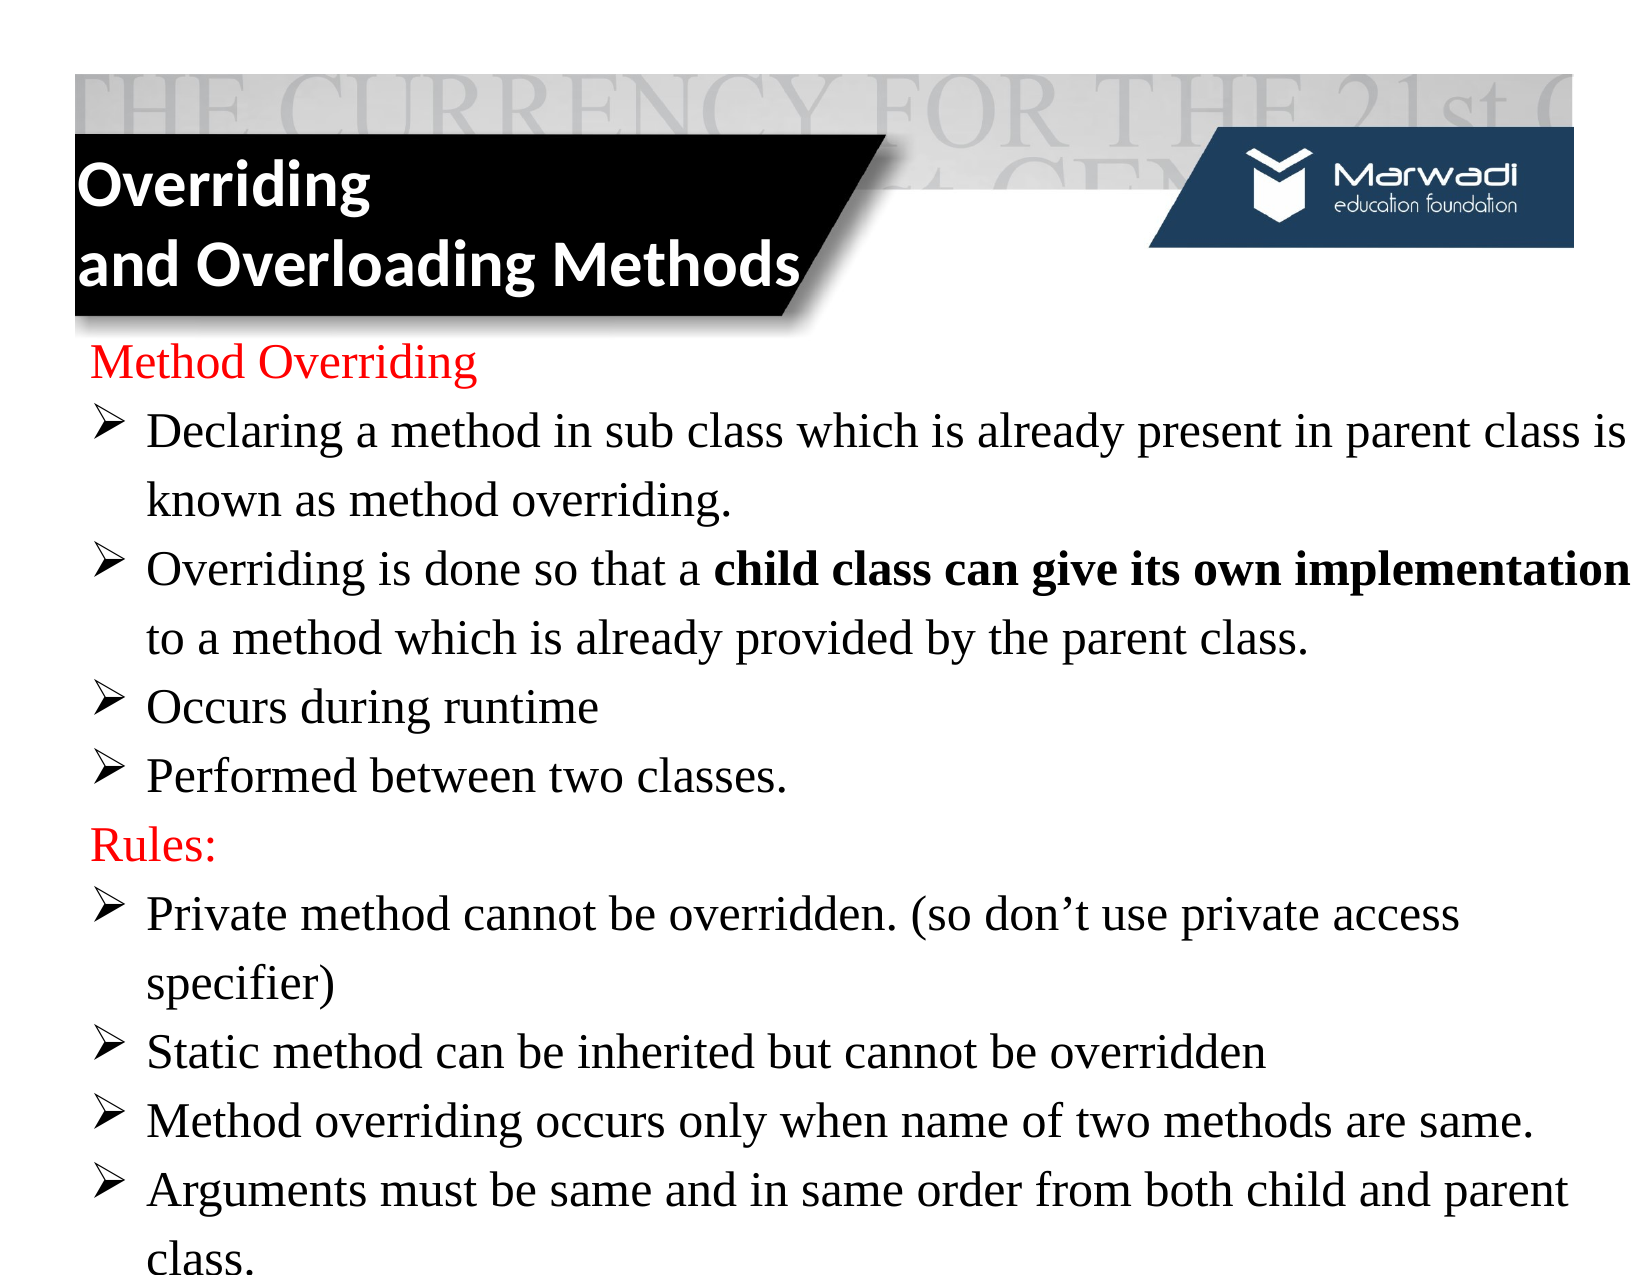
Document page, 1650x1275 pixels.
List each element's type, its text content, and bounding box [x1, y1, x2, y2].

picture [75, 74, 1574, 312]
text_box Method Overriding Declaring a method in sub class which is already present in parent class is known as method overriding. Overriding is done so that a child class can give its own implementation to a method which is already provided by the parent class. Occurs during runtime Performed between two classes. Rules: Private method cannot be overridden. (so don’t use private access specifier) Static method can be inherited but cannot be overridden Method overriding occurs only when name of two methods are same. Arguments must be same and in same order from both child and parent class. [74, 312, 1650, 1275]
title Overriding and Overloading Methods [75, 137, 875, 312]
